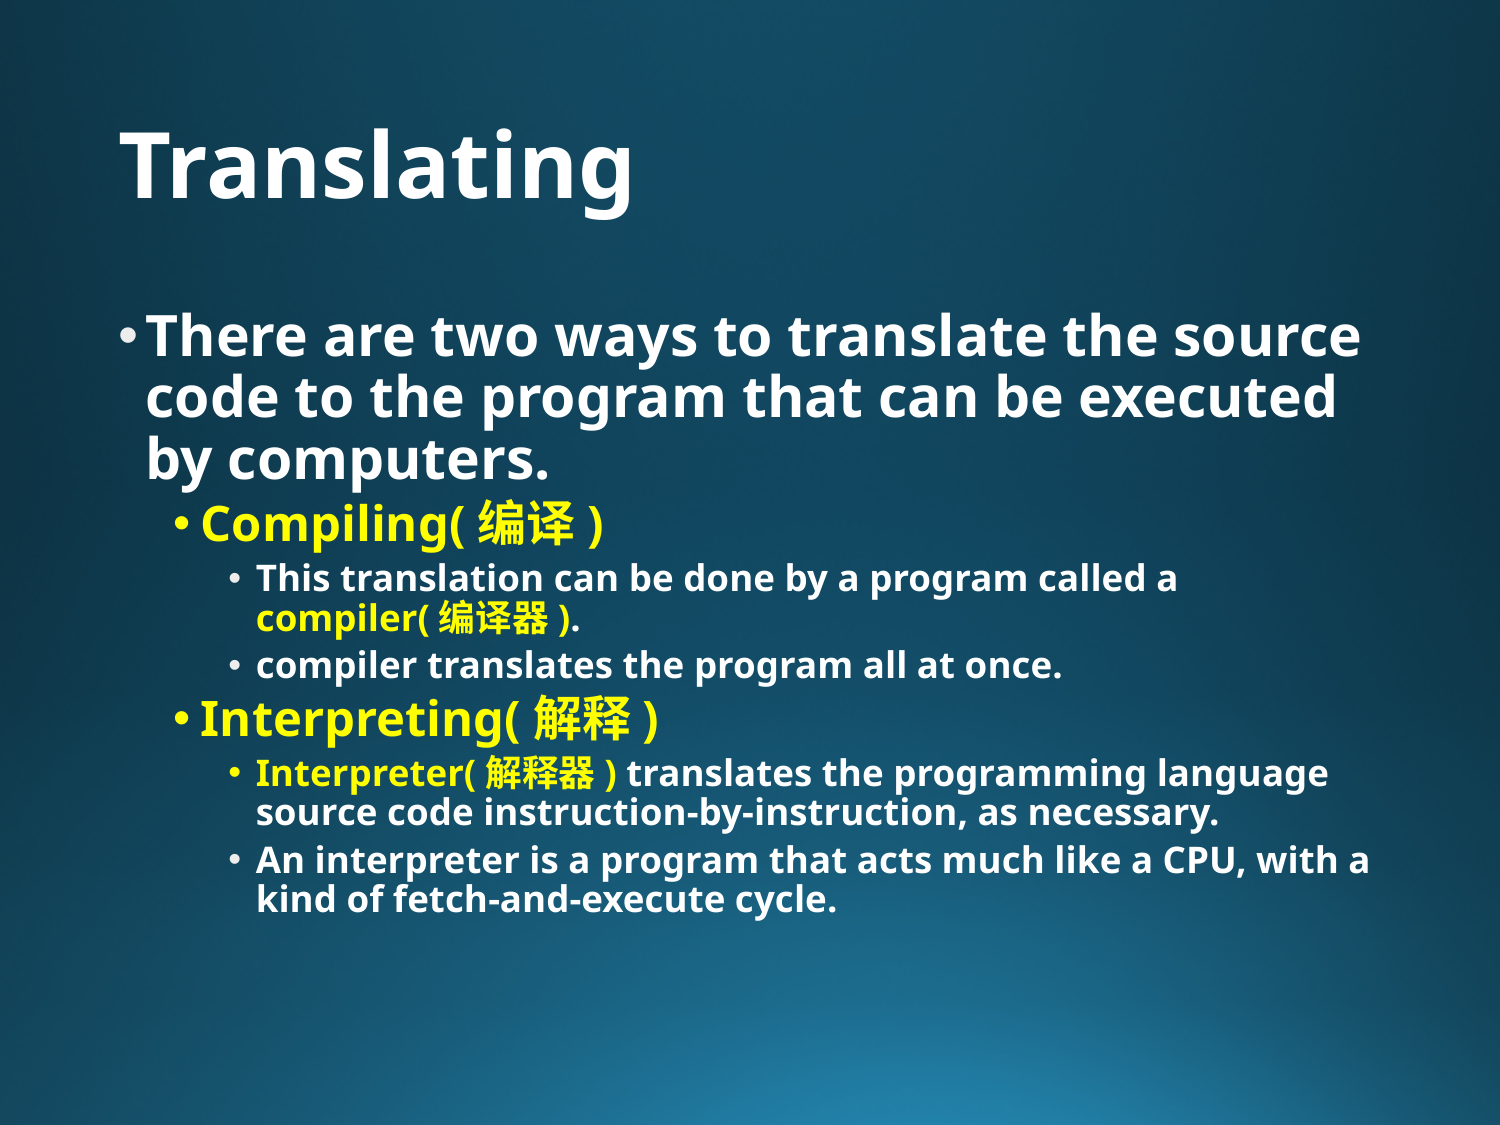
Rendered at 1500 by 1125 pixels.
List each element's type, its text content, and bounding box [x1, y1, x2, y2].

picture [0, 0, 1500, 1125]
list There are two ways to translate the source code to the program that can be executed by computers. Compiling(编译) This translation can be done by a program called a compiler(编译器). compiler translates the program all at once. Interpreting(解释) Interpreter(解释器) translates the programming language source code instruction-by-instruction, as necessary. An interpreter is a program that acts much like a CPU, with a kind of fetch-and-execute cycle. [103, 299, 1397, 1014]
title Translating [103, 59, 1397, 278]
